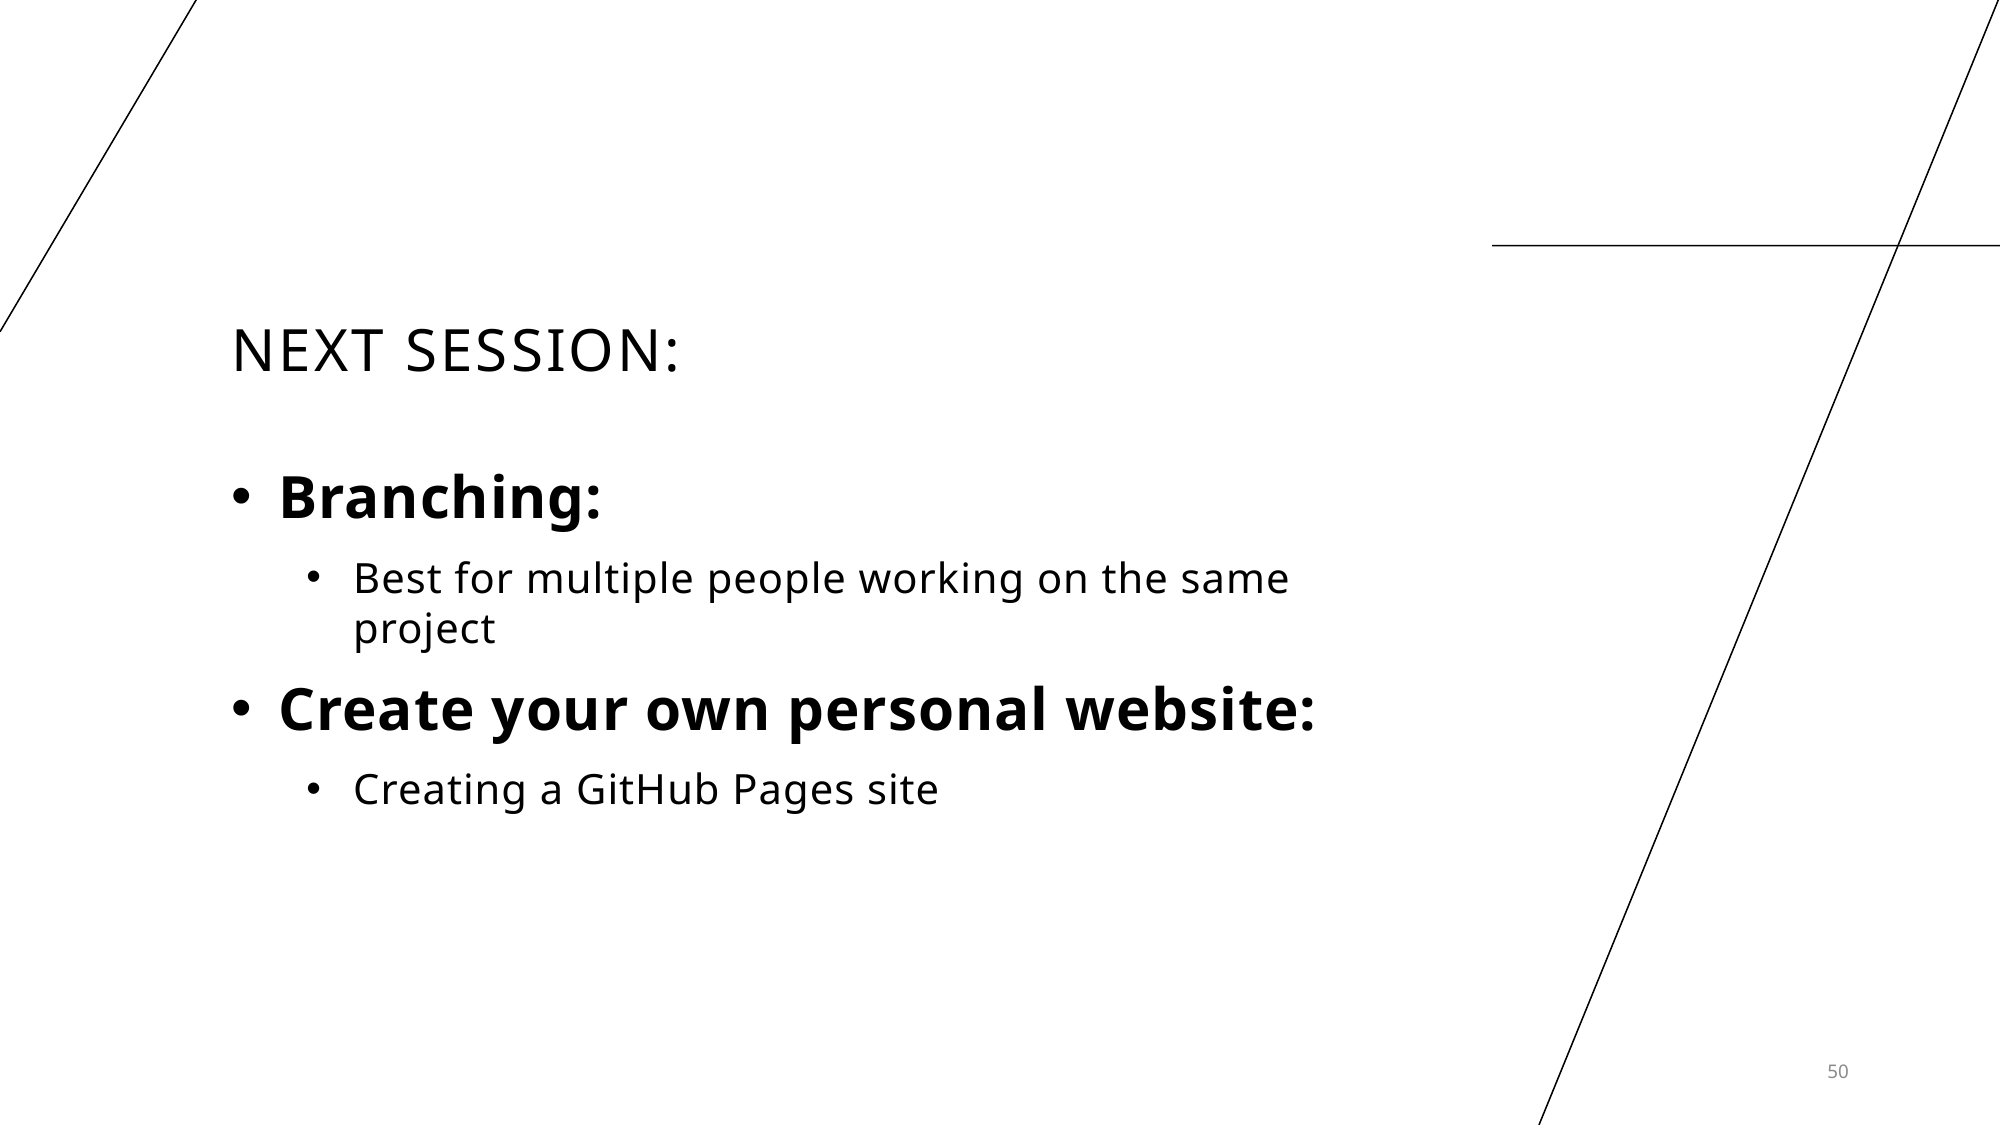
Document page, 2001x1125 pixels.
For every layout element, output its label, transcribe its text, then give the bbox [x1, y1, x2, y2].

list Branching: Best for multiple people working on the same project Create your own personal website: Creating a GitHub Pages site [216, 453, 1413, 1013]
title Next Session: [216, 43, 1413, 392]
slide_number 50 [1701, 1042, 1864, 1103]
